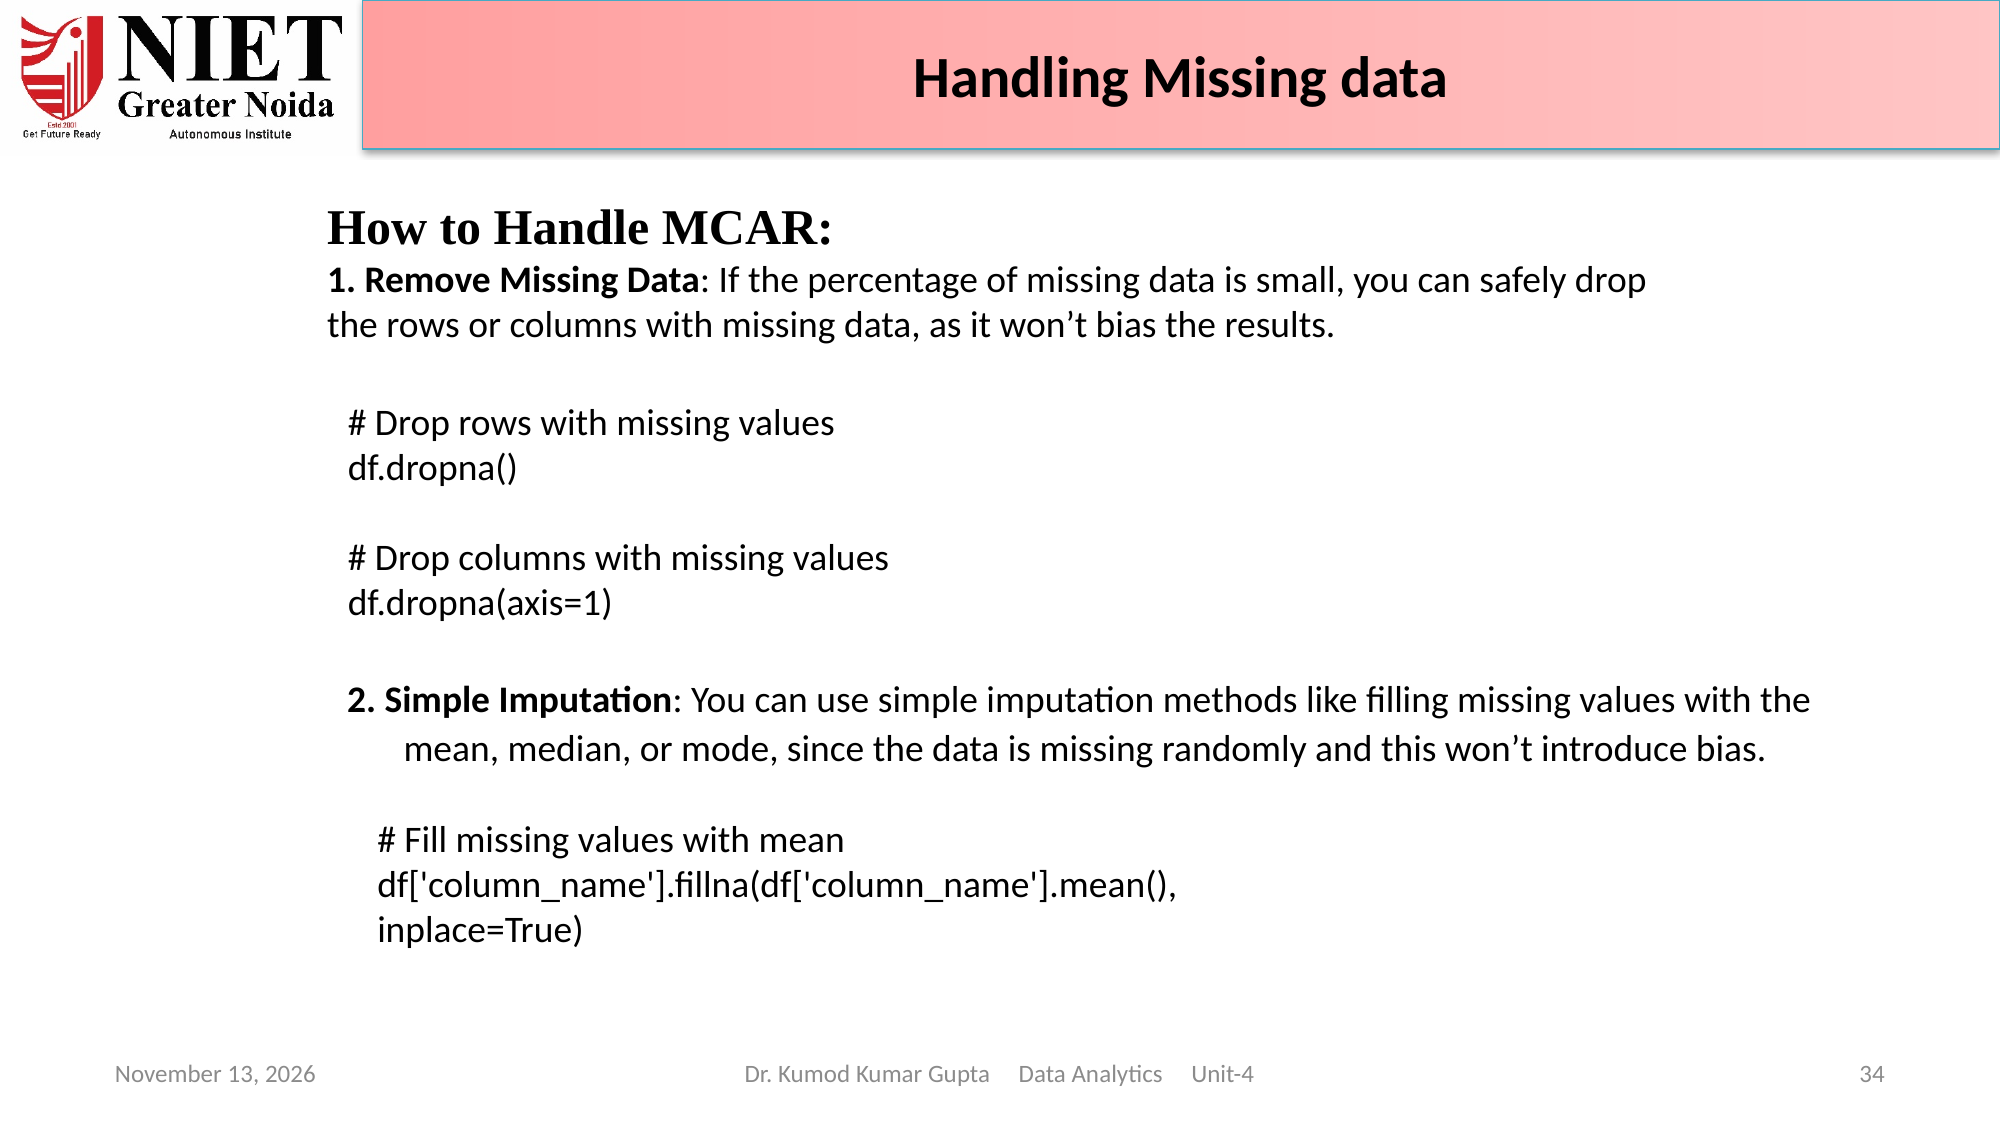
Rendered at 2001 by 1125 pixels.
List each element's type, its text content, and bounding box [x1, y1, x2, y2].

slide_number 34 [1433, 1042, 1900, 1103]
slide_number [99, 1042, 567, 1103]
text_box # Fill missing values with mean df['column_name'].fillna(df['column_name'].mean(), inplace=True) [362, 807, 1388, 958]
footer Dr. Kumod Kumar Gupta Data Analytics Unit-4 [683, 1042, 1317, 1103]
text_box 2. Simple Imputation: You can use simple imputation methods like filling missing values with the mean, median, or mode, since the data is missing randomly and this won’t introduce bias. [332, 664, 1863, 776]
picture [0, 0, 363, 156]
text_box # Drop rows with missing values df.dropna() # Drop columns with missing values df.dropna(axis=1) [333, 390, 1515, 631]
text_box Handling Missing data [363, 0, 2000, 150]
text_box How to Handle MCAR: 1. Remove Missing Data: If the percentage of missing data is small, you can safely drop the rows or columns with missing data, as it won’t bias the results. [312, 187, 1688, 353]
